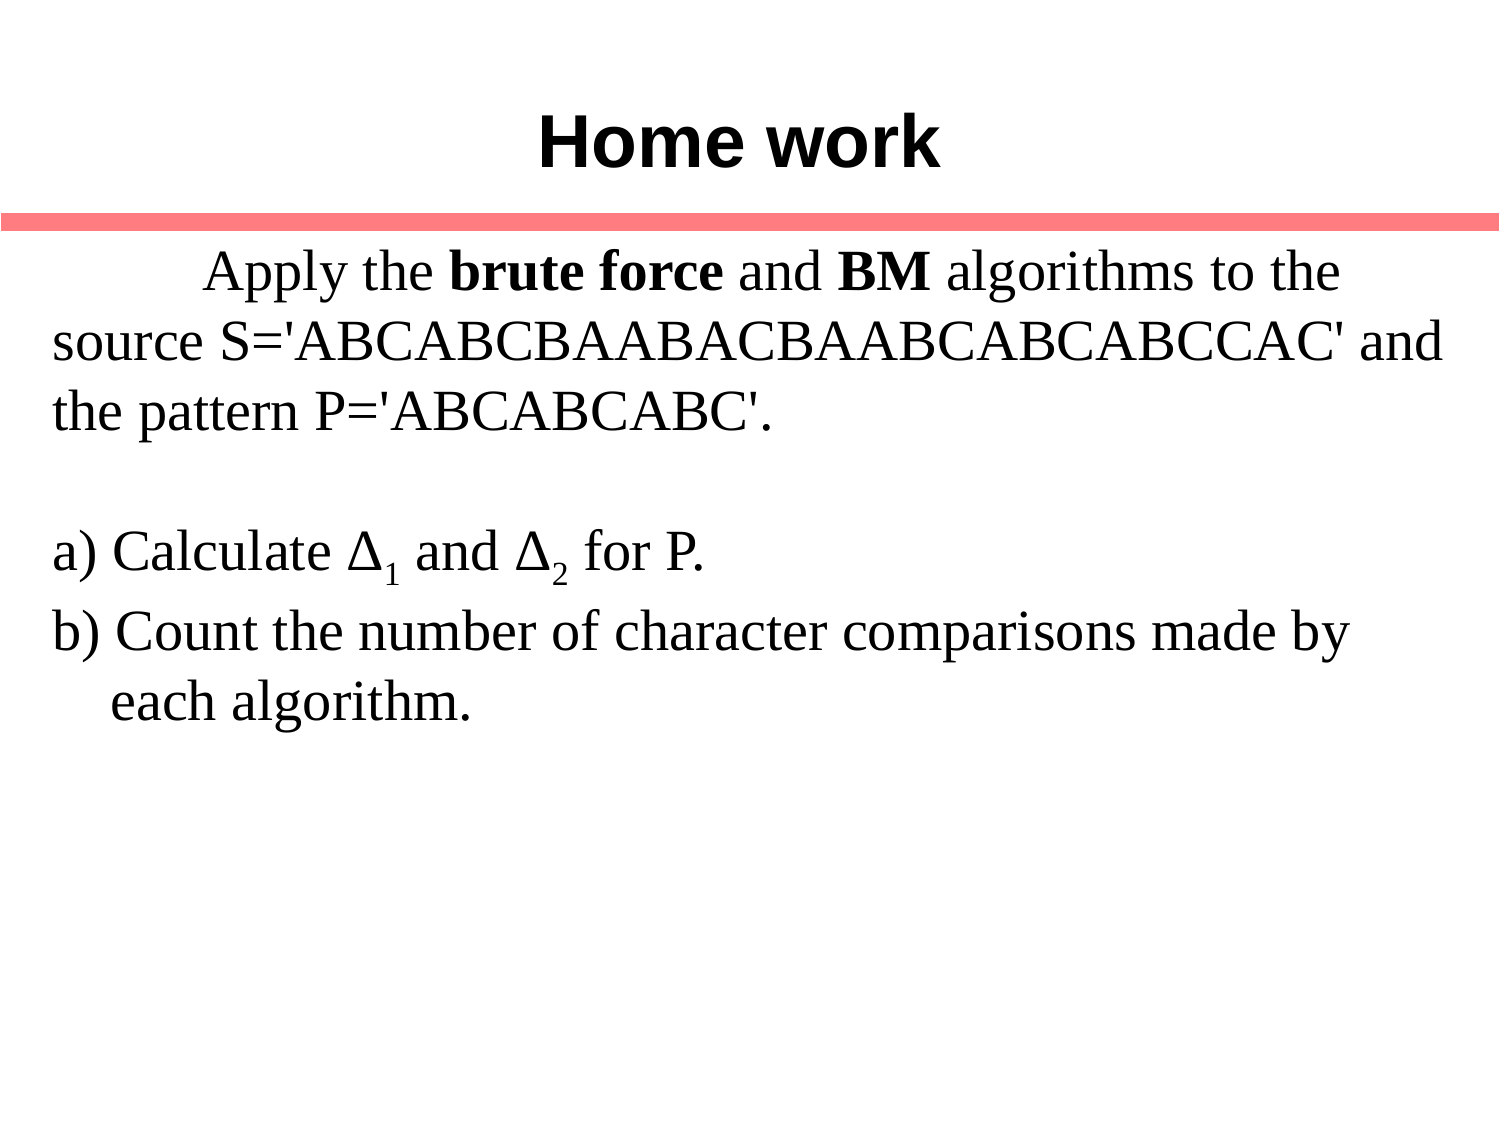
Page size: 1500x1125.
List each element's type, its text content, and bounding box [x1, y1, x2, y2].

title Home work [112, 75, 1388, 200]
text_box Apply the brute force and BM algorithms to the source S='ABCABCBAABACBAABCABCABCCAC' and the pattern P='ABCABCABC'. a) Calculate Δ1 and Δ2 for P. b) Count the number of character comparisons made by each algorithm. [37, 224, 1475, 975]
